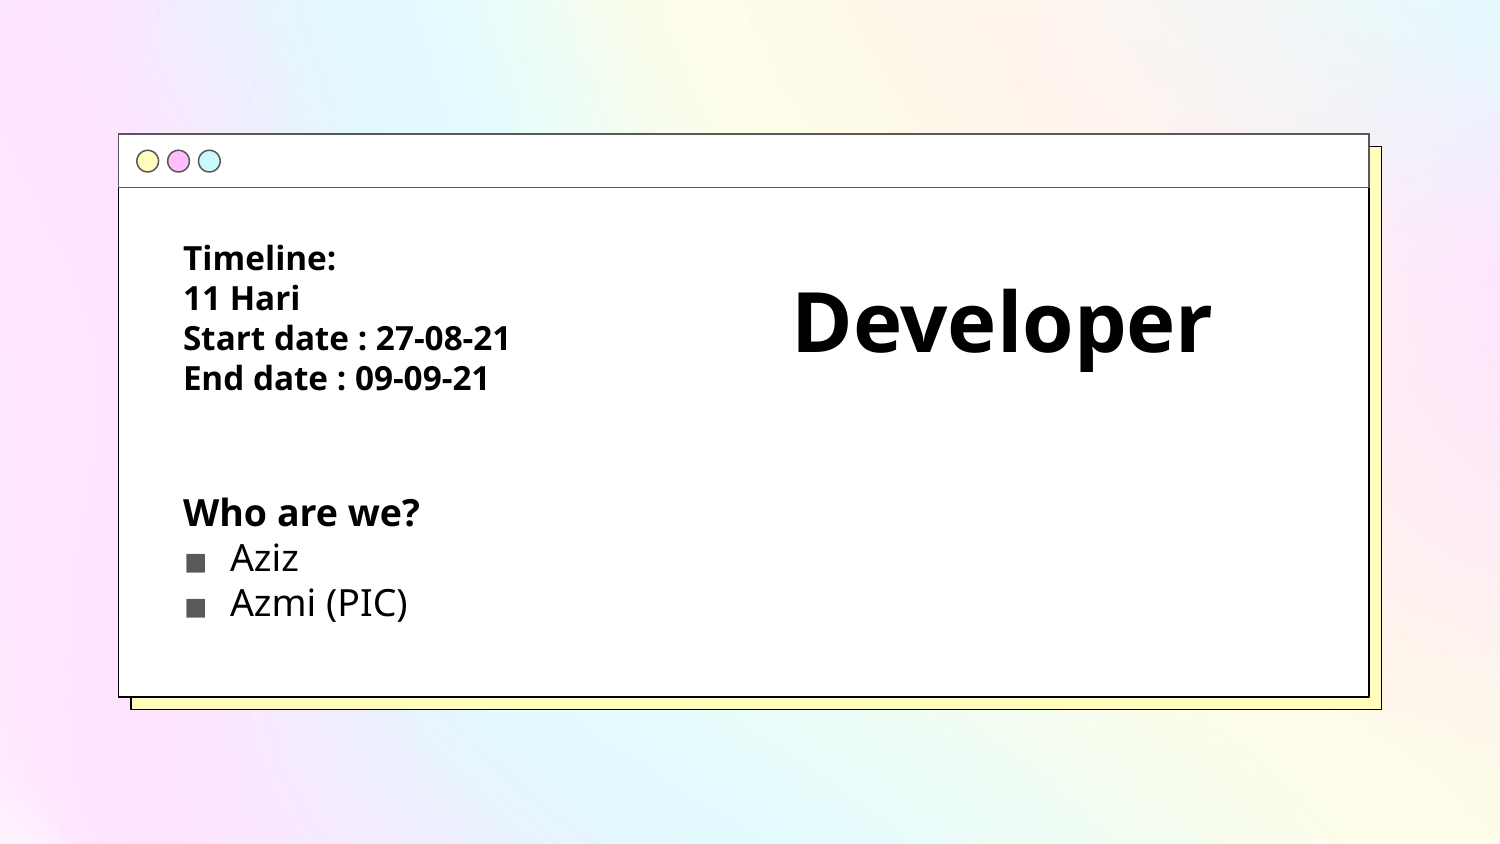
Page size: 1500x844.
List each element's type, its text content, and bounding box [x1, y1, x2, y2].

picture [0, 0, 1500, 844]
title Developer [694, 224, 1312, 414]
subtitle Who are we? Aziz Azmi (PIC) [168, 474, 478, 687]
text_box Timeline: 11 Hari Start date : 27-08-21 End date : 09-09-21 [168, 222, 531, 414]
